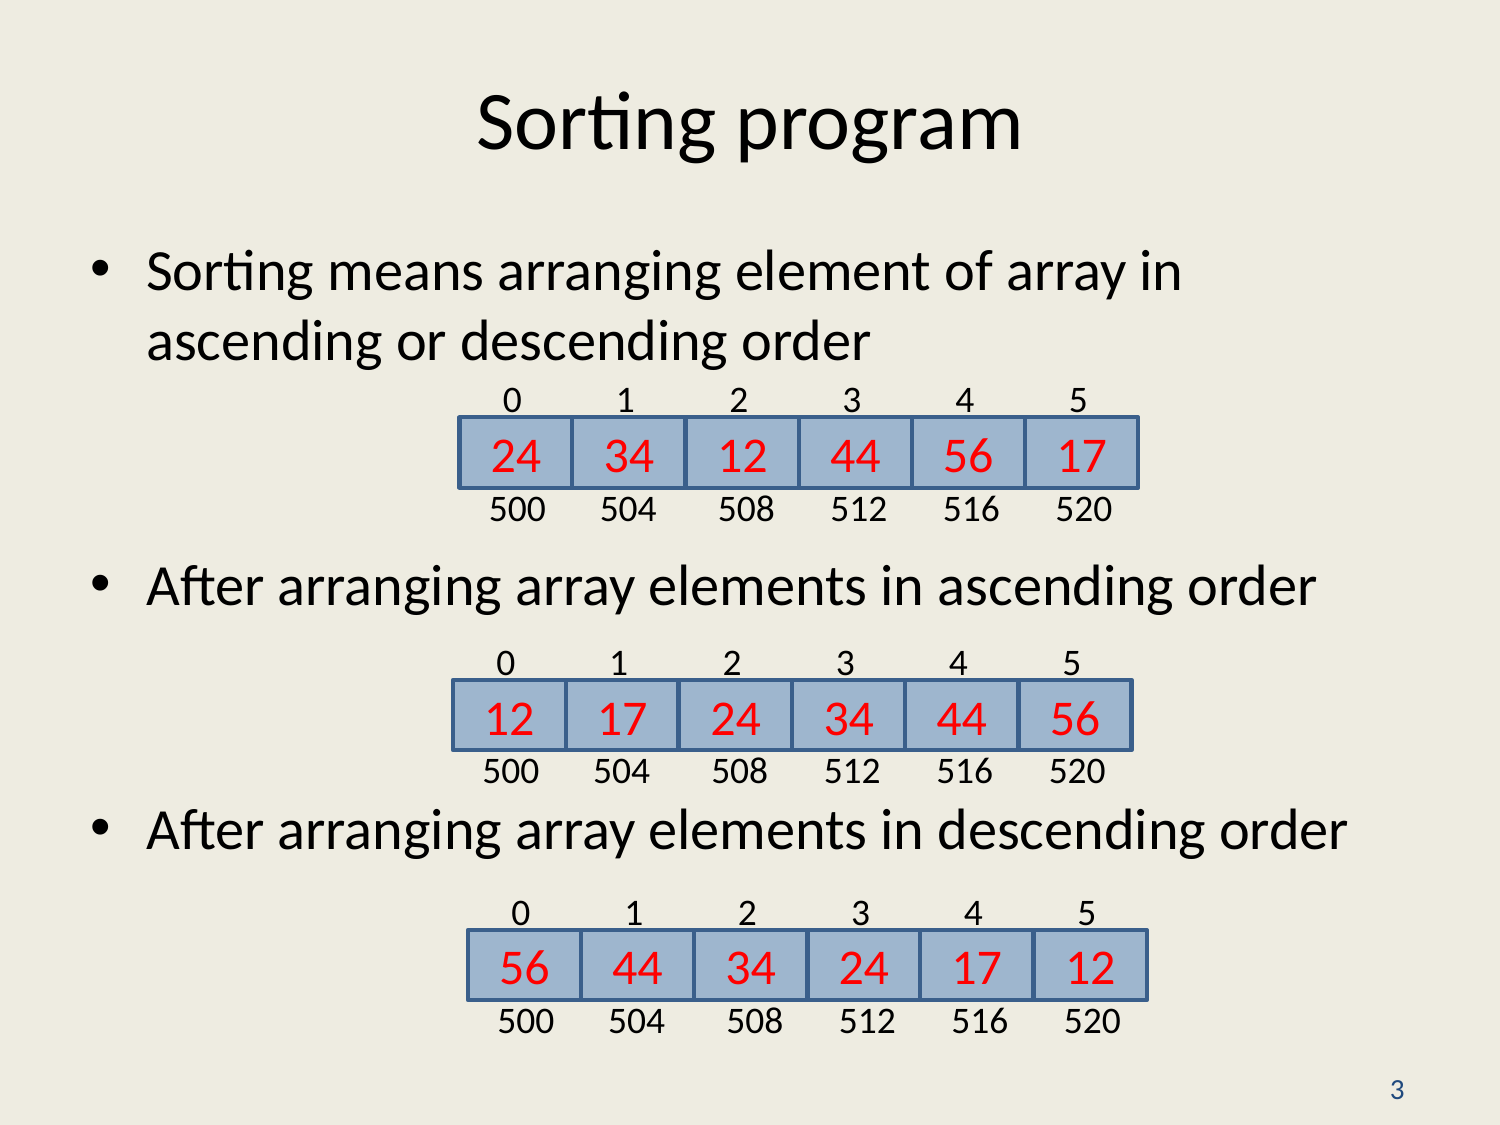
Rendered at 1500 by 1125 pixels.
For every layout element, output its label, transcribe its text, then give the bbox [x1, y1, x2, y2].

list Sorting means arranging element of array in ascending or descending order After arranging array elements in ascending order After arranging array elements in descending order [75, 224, 1425, 1005]
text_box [445, 624, 1134, 805]
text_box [460, 874, 1150, 1055]
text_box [452, 362, 1141, 542]
title Sorting program [75, 57, 1425, 175]
